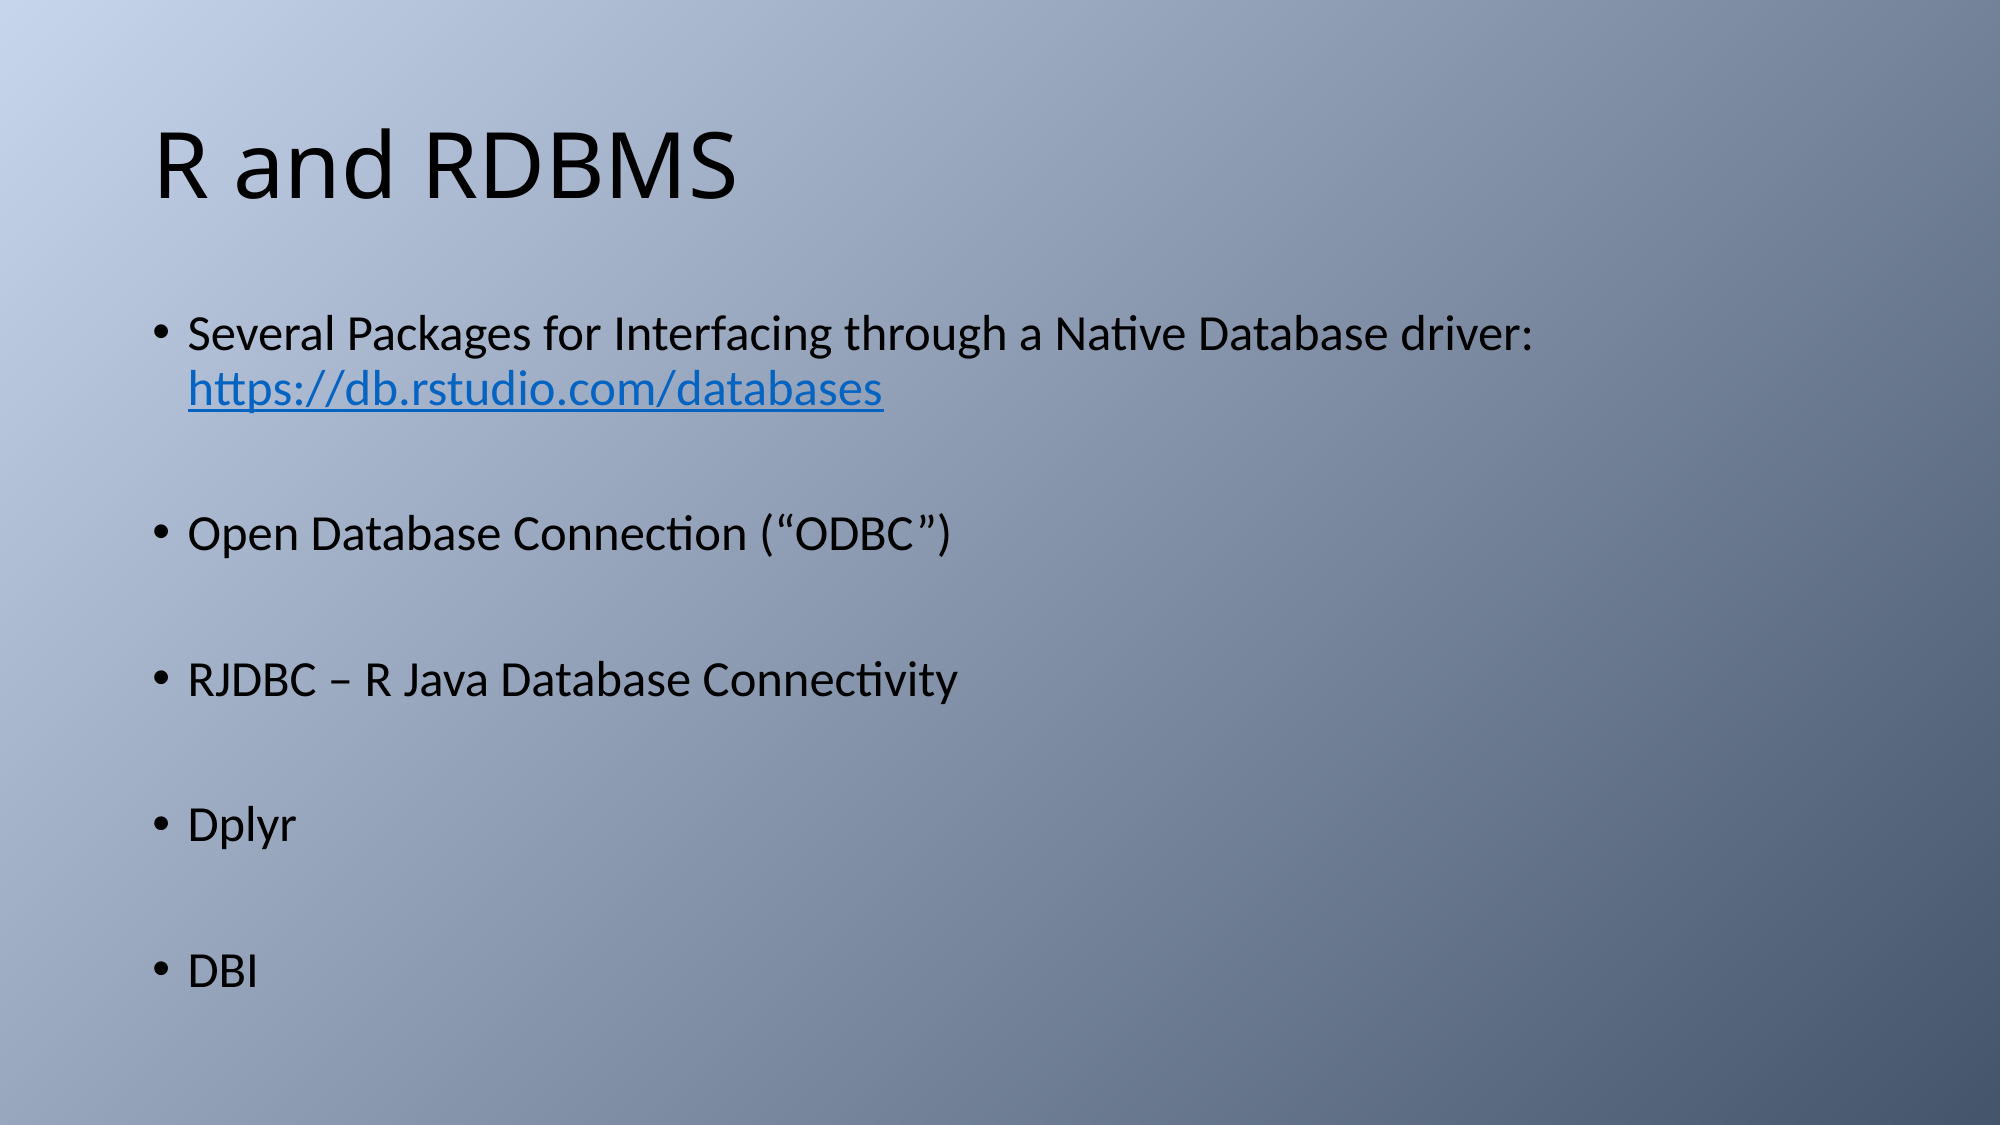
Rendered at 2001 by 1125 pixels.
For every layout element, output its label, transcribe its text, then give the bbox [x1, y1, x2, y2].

list Several Packages for Interfacing through a Native Database driver: https://db.rstudio.com/databases Open Database Connection (“ODBC”) RJDBC – R Java Database Connectivity Dplyr DBI [137, 299, 1863, 1014]
title R and RDBMS [137, 59, 1863, 278]
